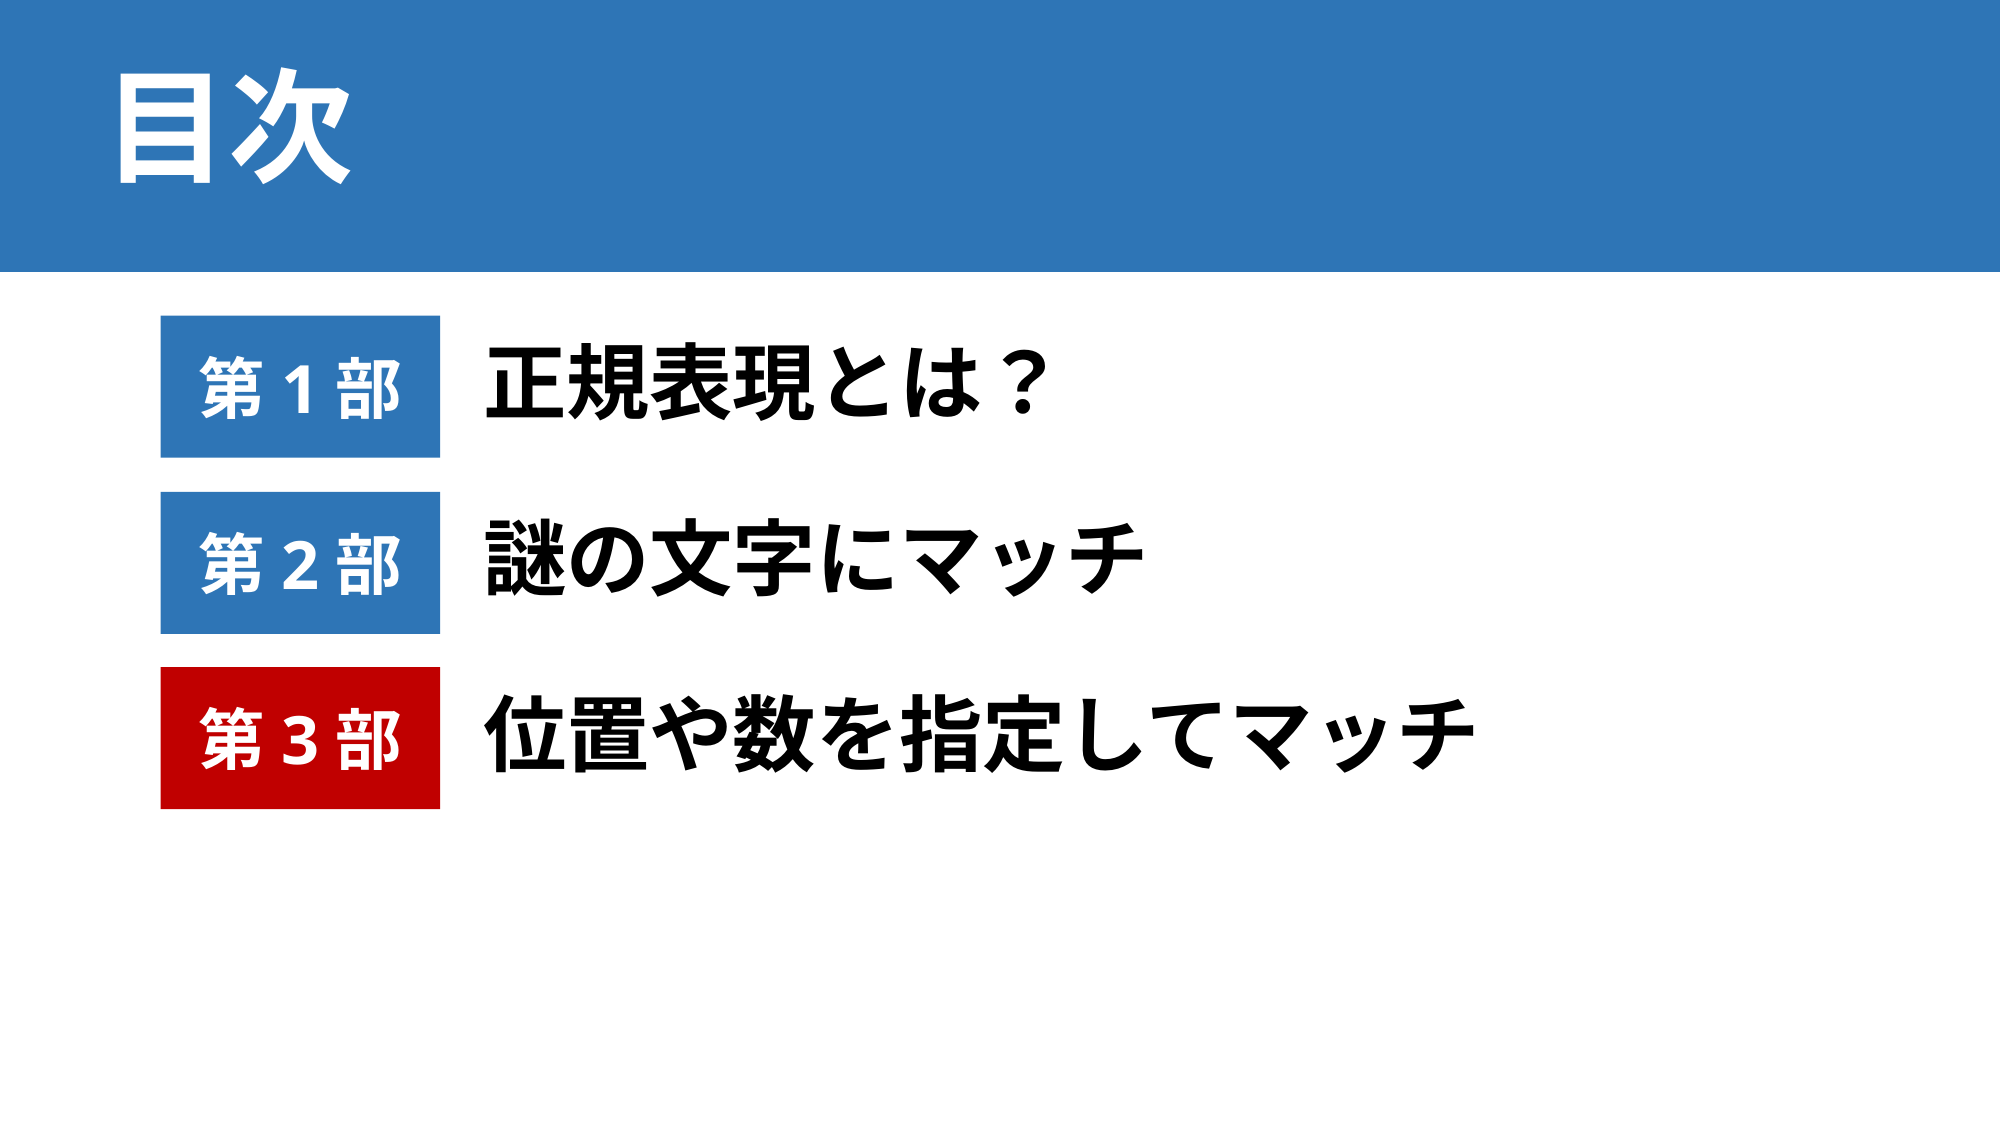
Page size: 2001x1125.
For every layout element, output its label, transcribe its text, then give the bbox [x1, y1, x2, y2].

text_box 謎の文字にマッチ [468, 477, 1198, 648]
text_box 第1部 [159, 315, 441, 459]
title 目次 [88, 24, 1814, 242]
text_box 正規表現とは？ [468, 301, 1139, 472]
text_box 位置や数を指定してマッチ [468, 653, 1587, 824]
text_box 第2部 [159, 491, 441, 635]
text_box 第3部 [159, 666, 441, 810]
text_box [0, 0, 2000, 273]
